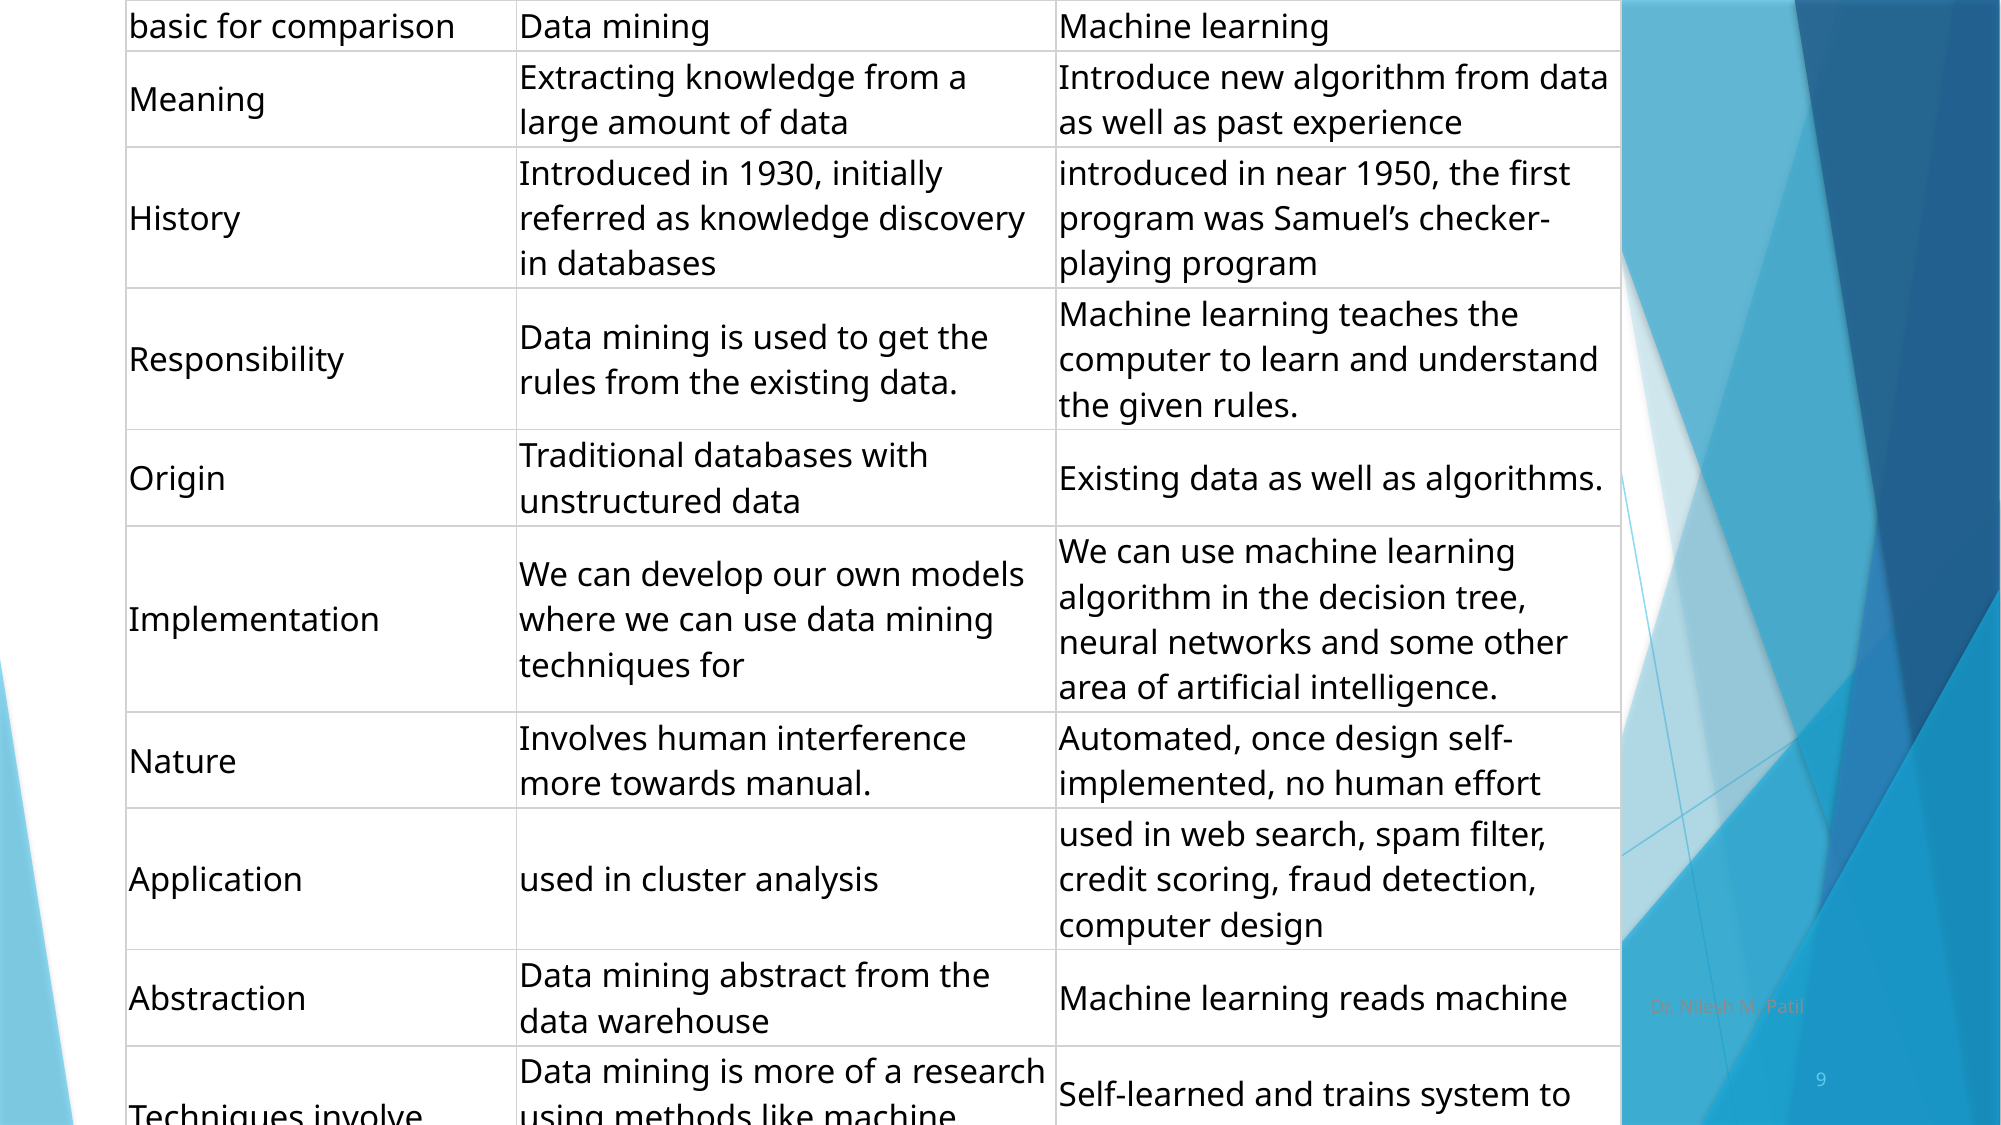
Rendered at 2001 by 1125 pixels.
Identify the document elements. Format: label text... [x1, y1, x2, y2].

table_cell introduced in near 1950, the first program was Samuel’s checker-playing program [1057, 148, 1620, 287]
table_cell Data mining is more of a research using methods like machine learning [517, 1047, 1055, 1125]
table_cell Machine learning teaches the computer to learn and understand the given rules. [1057, 289, 1620, 429]
table_header Machine learning [1057, 1, 1620, 50]
table_cell Traditional databases with unstructured data [517, 430, 1055, 525]
table_cell Techniques involve [127, 1047, 516, 1125]
table_header Data mining [517, 1, 1055, 50]
table_cell Implementation [127, 527, 516, 711]
table_cell Application [127, 809, 516, 949]
table_cell Data mining is used to get the rules from the existing data. [517, 289, 1055, 429]
table_cell Nature [127, 713, 516, 807]
table_cell Abstraction [127, 950, 516, 1045]
slide_number 9 [1729, 1050, 1842, 1111]
table_cell Introduced in 1930, initially referred as knowledge discovery in databases [517, 148, 1055, 287]
table_cell Origin [127, 430, 516, 525]
table_cell We can develop our own models where we can use data mining techniques for [517, 527, 1055, 711]
table_cell Data mining abstract from the data warehouse [517, 950, 1055, 1045]
table_header basic for comparison [127, 1, 516, 50]
table_cell Responsibility [127, 289, 516, 429]
table_cell Automated, once design self-implemented, no human effort [1057, 713, 1620, 807]
table_cell Meaning [127, 52, 516, 146]
table_cell Machine learning reads machine [1057, 950, 1620, 1045]
table_cell We can use machine learning algorithm in the decision tree, neural networks and some other area of artificial intelligence. [1057, 527, 1620, 711]
table_cell Extracting knowledge from a large amount of data [517, 52, 1055, 146]
table_cell Self-learned and trains system to do the intelligent task. [1057, 1047, 1620, 1125]
table_cell Introduce new algorithm from data as well as past experience [1057, 52, 1620, 146]
table_cell used in web search, spam filter, credit scoring, fraud detection, computer design [1057, 809, 1620, 949]
footer Dr. Nilesh M. Patil [1635, 961, 1866, 1051]
table_cell used in cluster analysis [517, 809, 1055, 949]
table_cell Involves human interference more towards manual. [517, 713, 1055, 807]
table_cell History [127, 148, 516, 287]
table_cell Existing data as well as algorithms. [1057, 430, 1620, 525]
